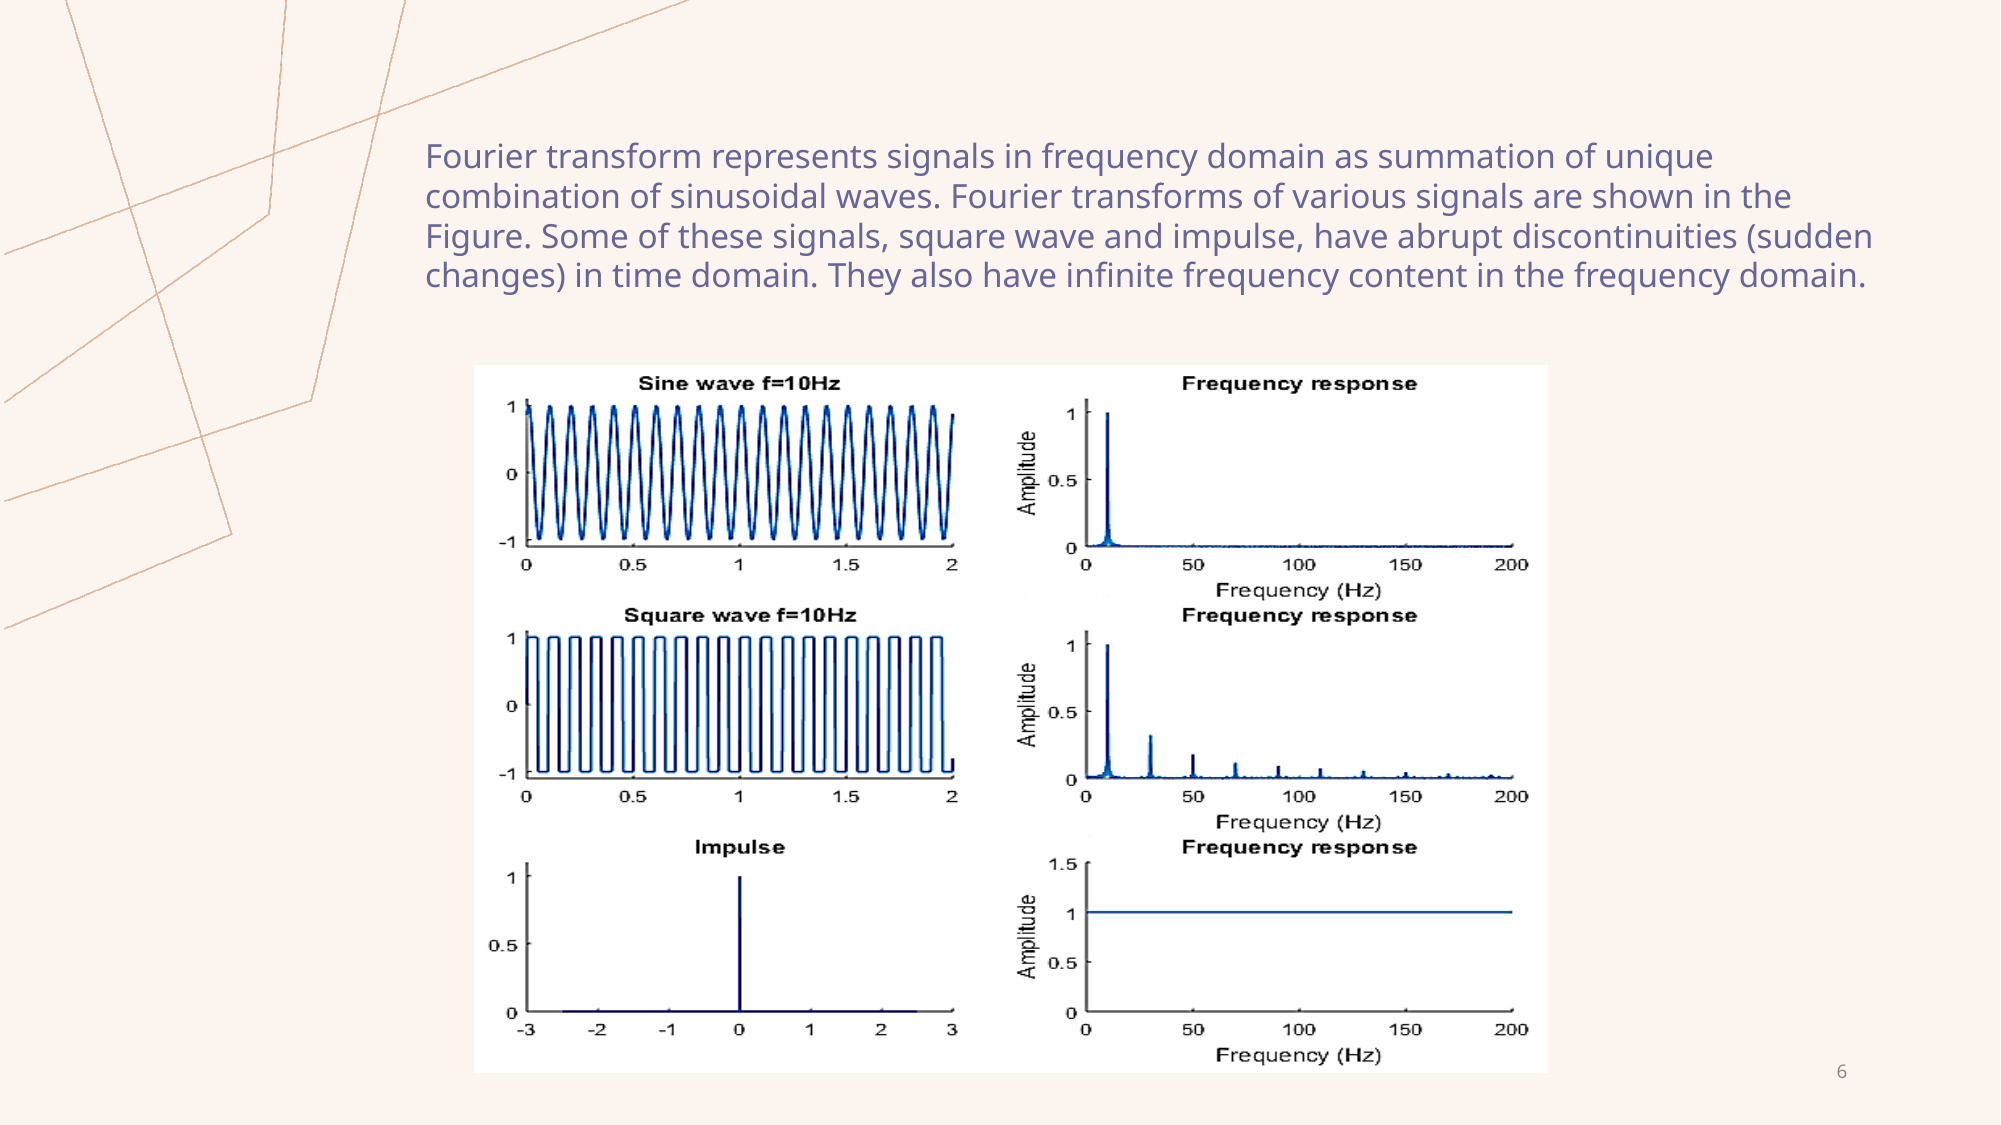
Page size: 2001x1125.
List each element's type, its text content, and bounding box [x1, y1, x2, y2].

picture [4, 0, 1548, 1073]
slide_number 6 [1412, 1042, 1863, 1103]
text_box Fourier transform represents signals in frequency domain as summation of unique combination of sinusoidal waves. Fourier transforms of various signals are shown in the Figure. Some of these signals, square wave and impulse, have abrupt discontinuities (sudden changes) in time domain. They also have infinite frequency content in the frequency domain. [410, 127, 1911, 382]
